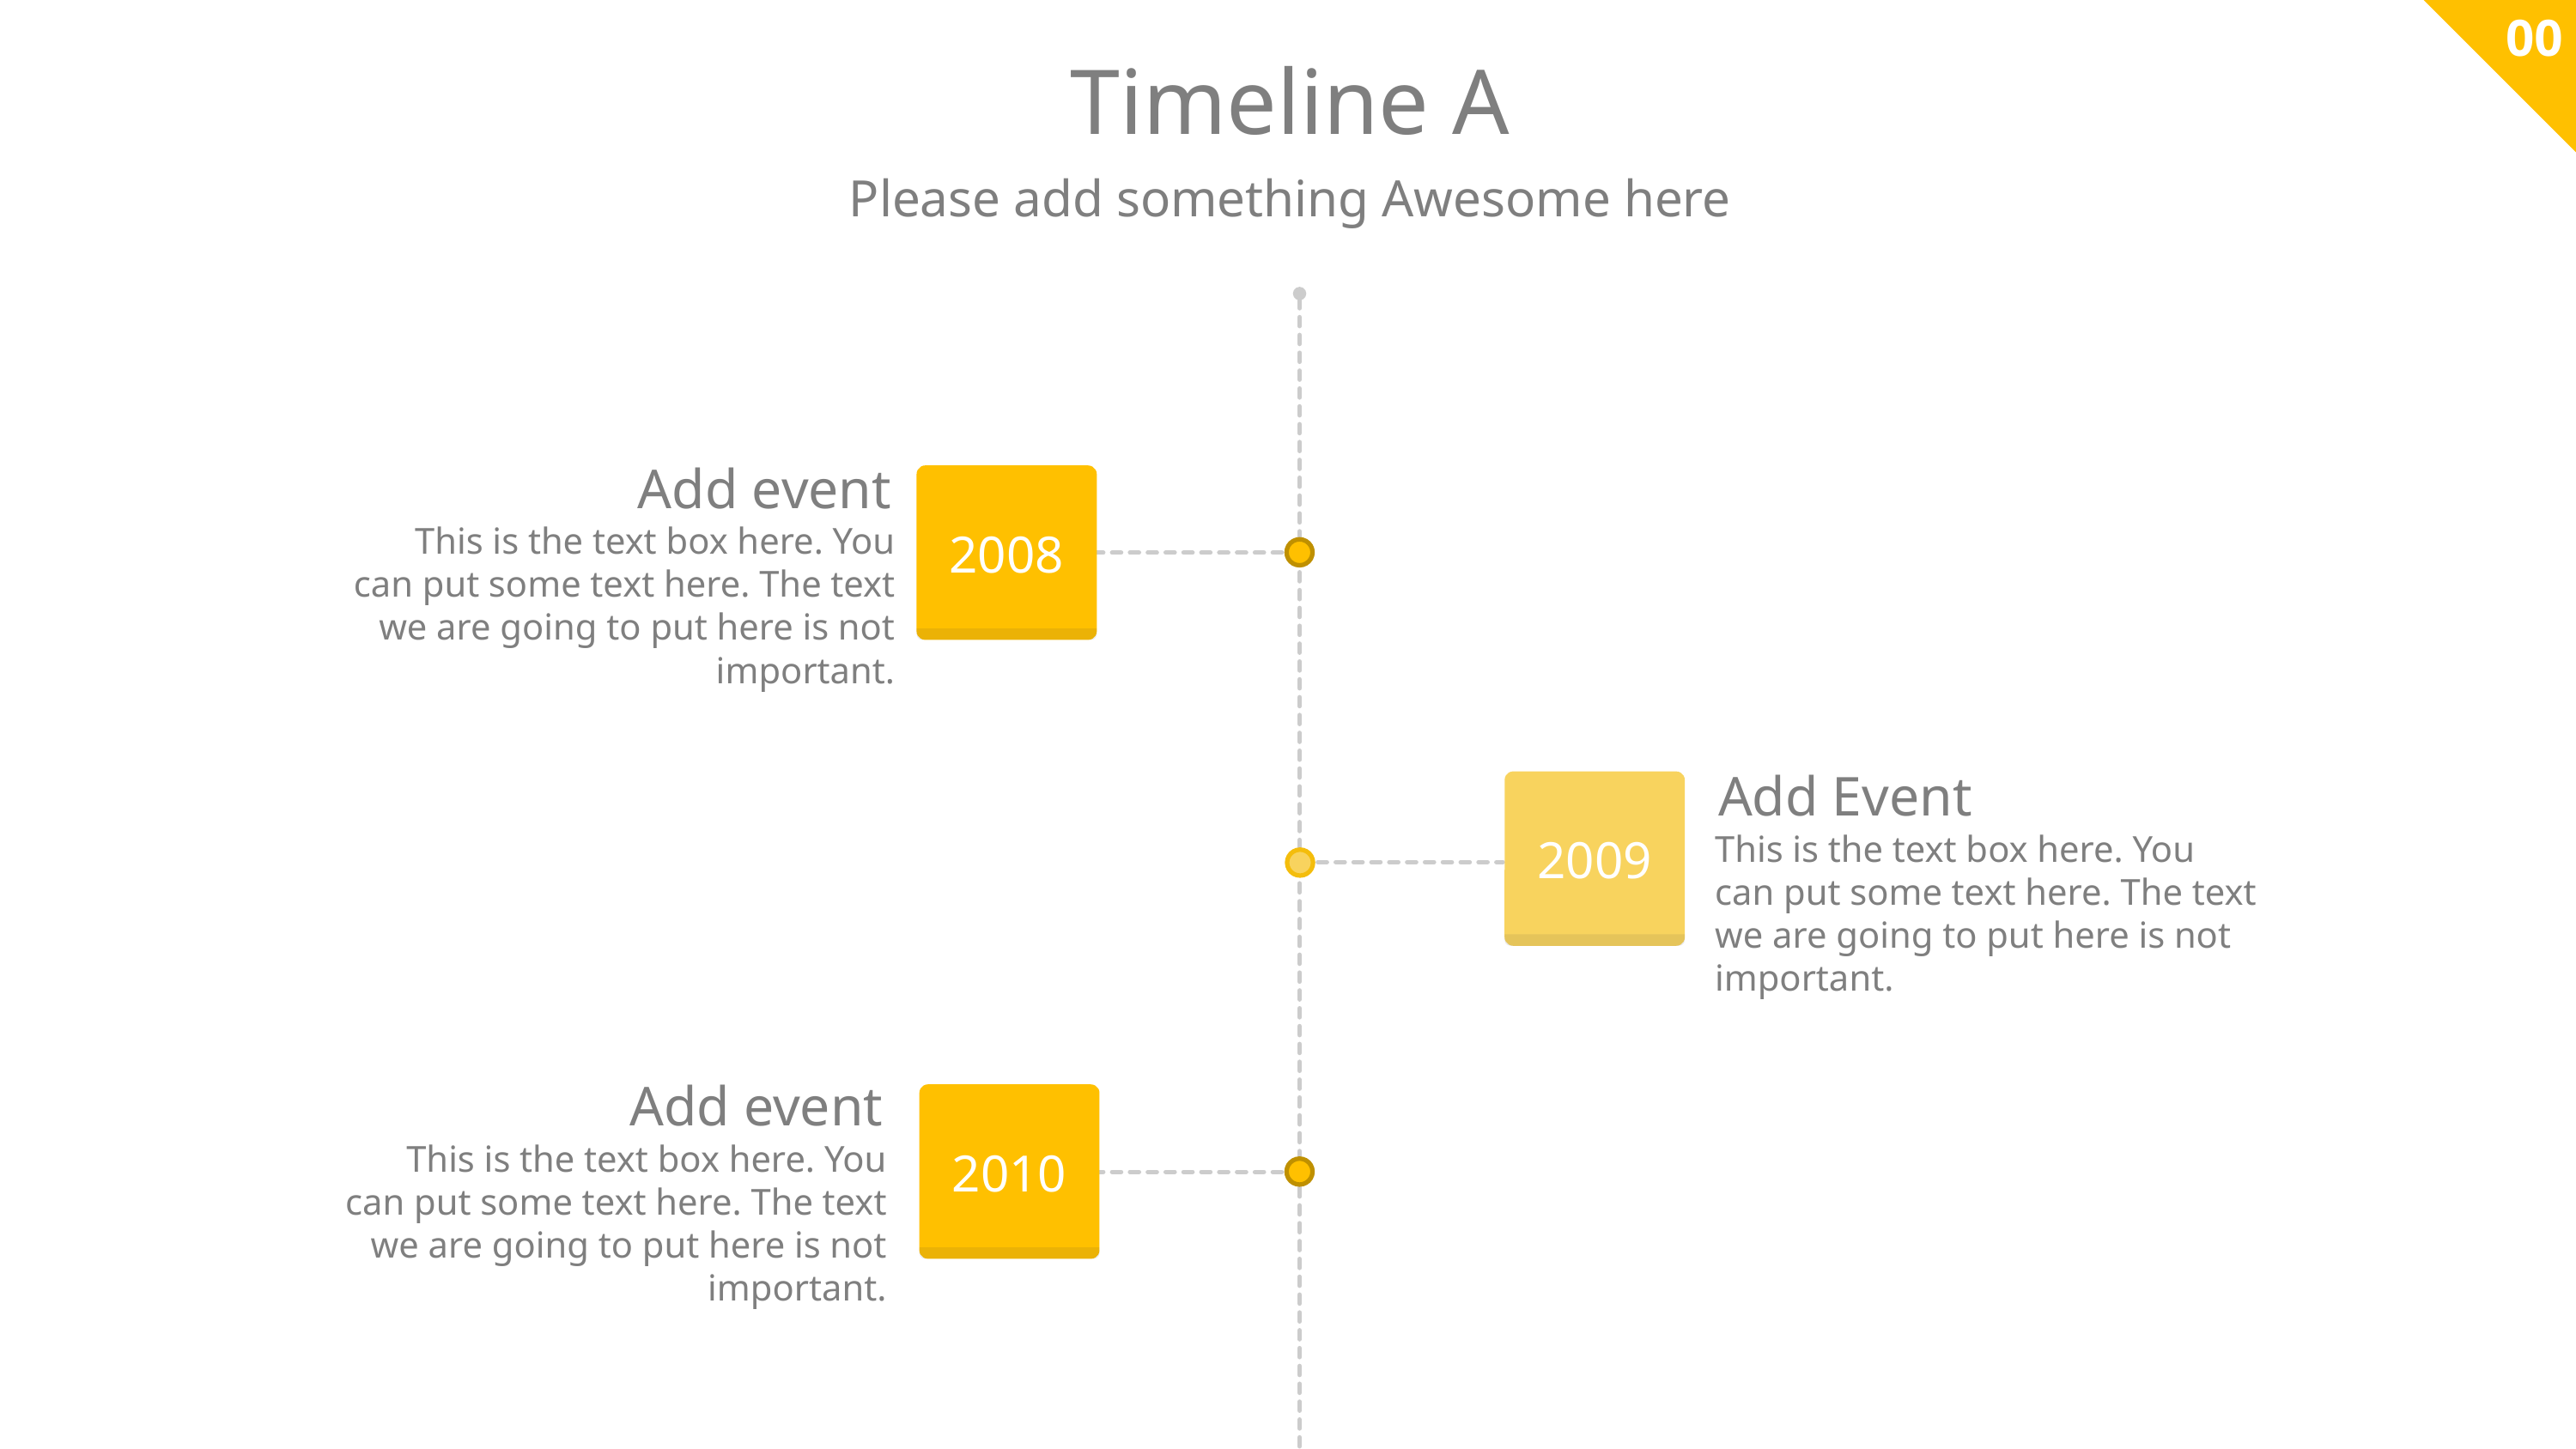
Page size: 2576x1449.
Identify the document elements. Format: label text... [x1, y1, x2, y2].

text_box [1285, 848, 1315, 877]
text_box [340, 448, 1097, 656]
text_box [1285, 1157, 1299, 1172]
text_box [332, 1066, 1100, 1274]
text_box Timeline A [1057, 39, 1522, 160]
text_box Please add something Awesome here [835, 160, 1744, 233]
text_box [1285, 1173, 1299, 1185]
text_box [1285, 538, 1314, 567]
text_box [1300, 1157, 1314, 1185]
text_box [1504, 755, 2270, 963]
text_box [2423, 0, 2576, 153]
